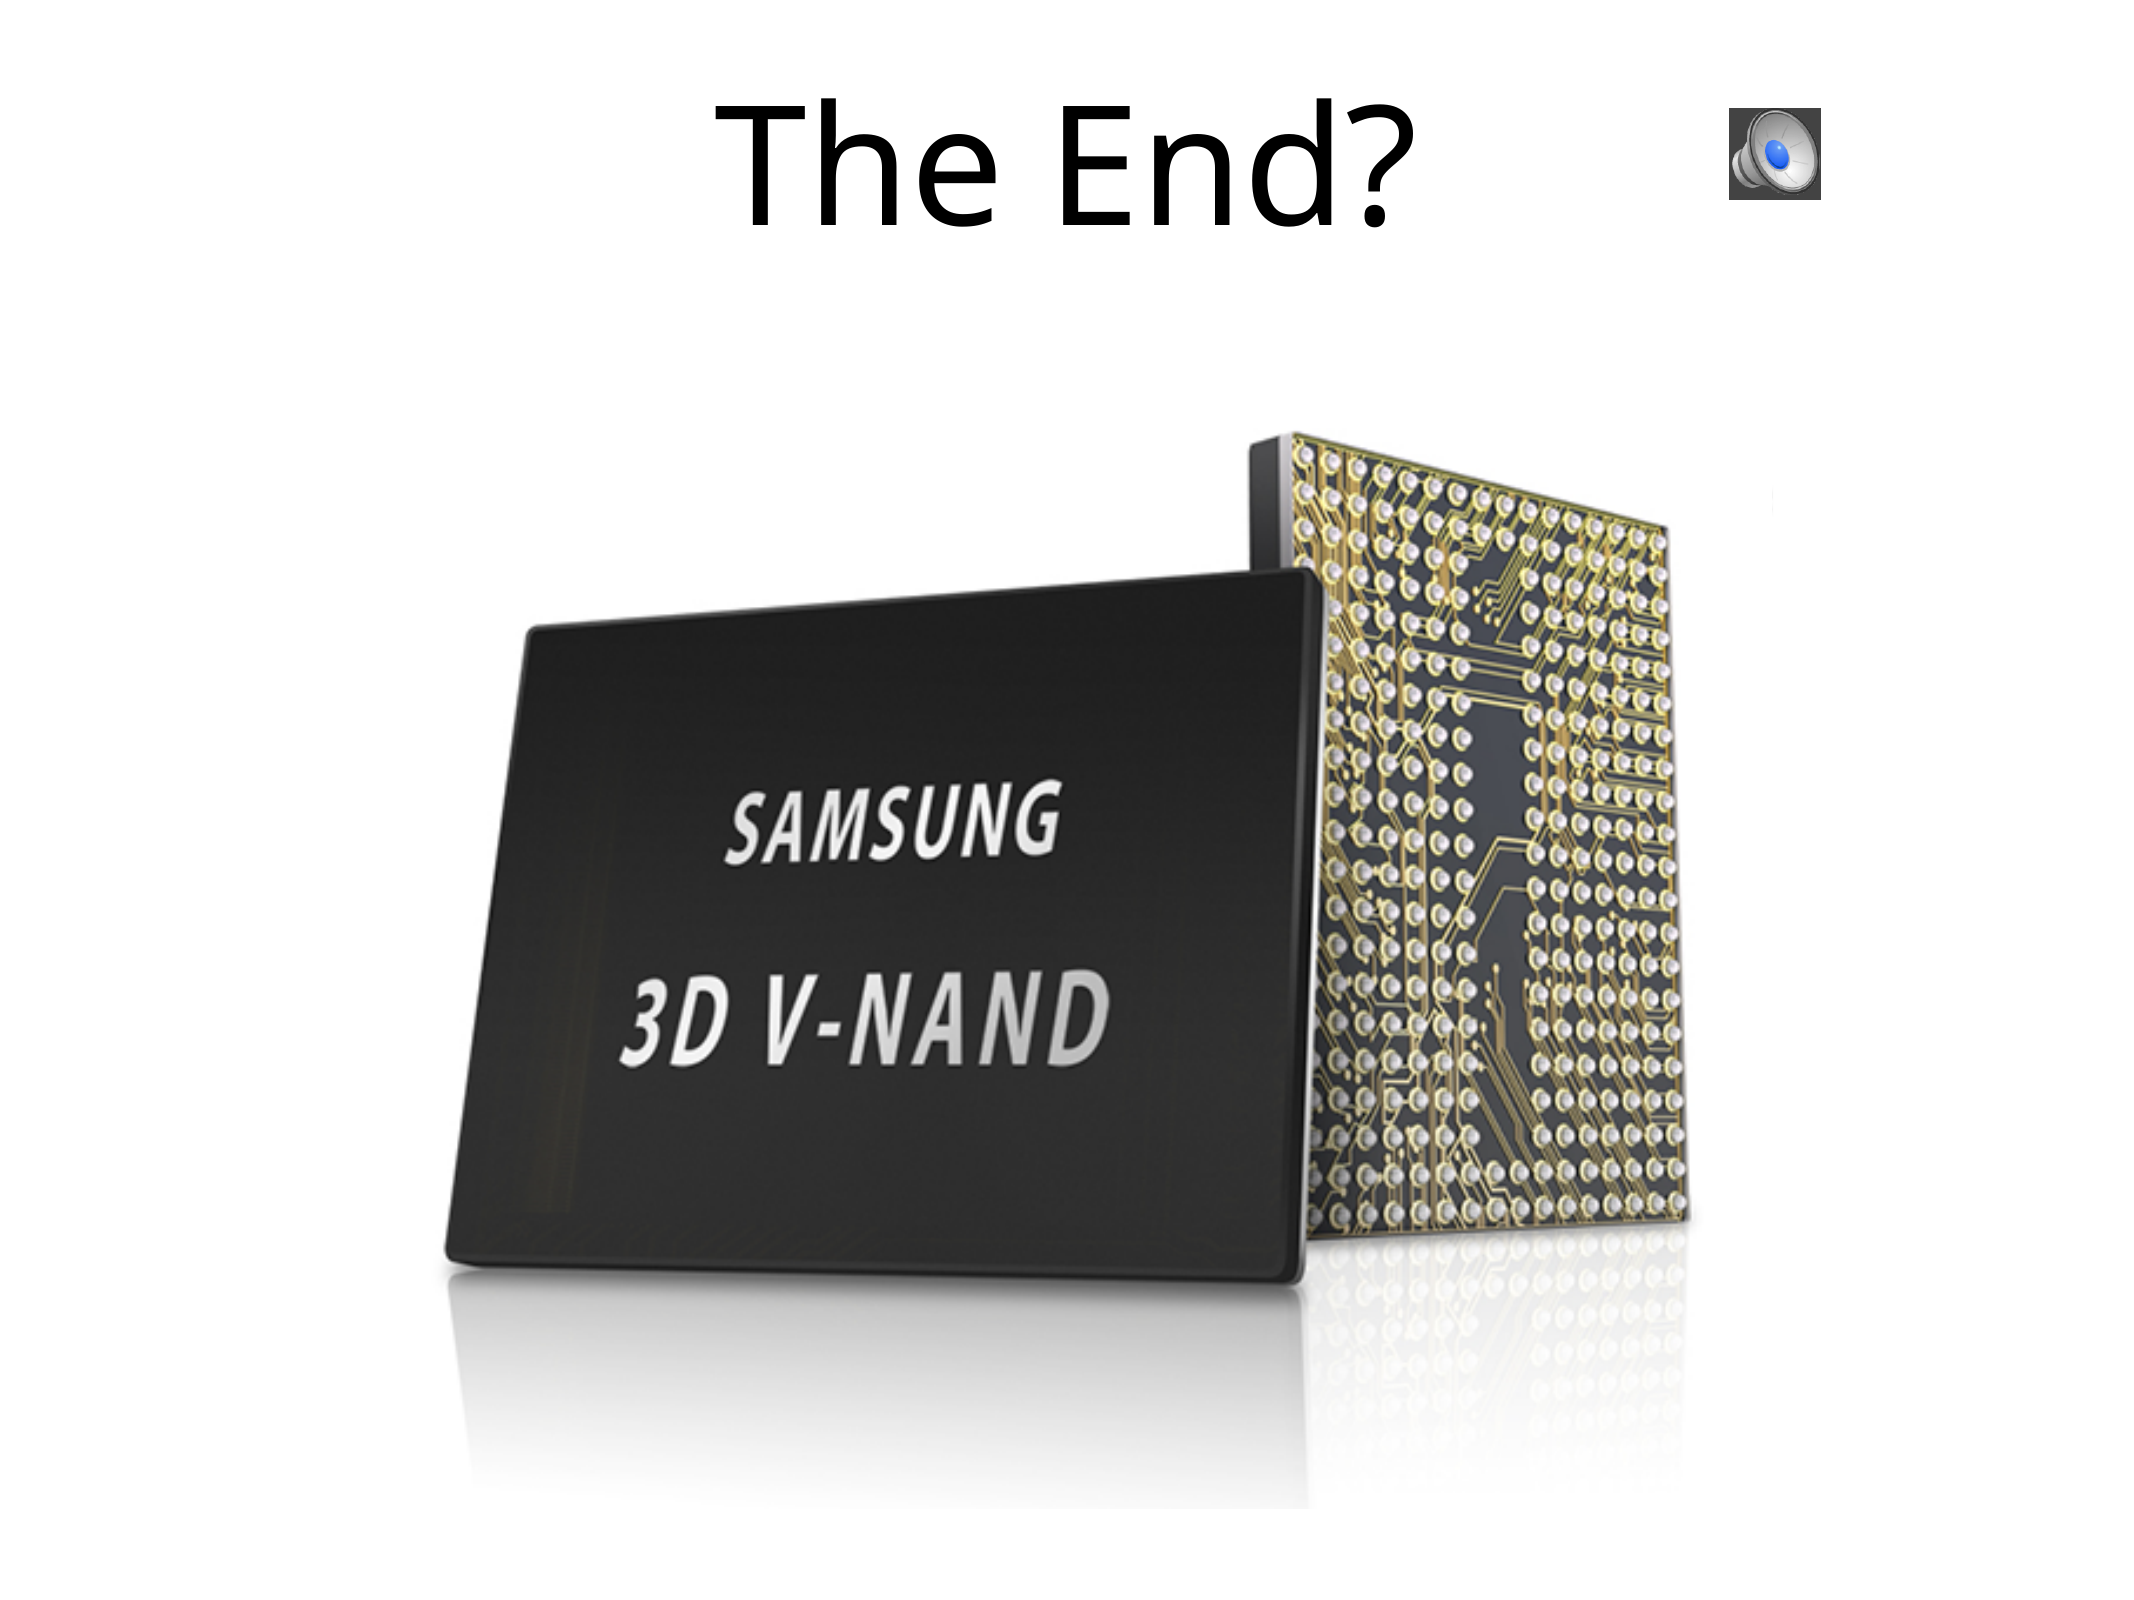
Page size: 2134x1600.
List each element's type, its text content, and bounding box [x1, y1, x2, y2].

picture [1727, 106, 1823, 201]
picture [340, 377, 1793, 1509]
title The End? [207, 9, 1926, 307]
